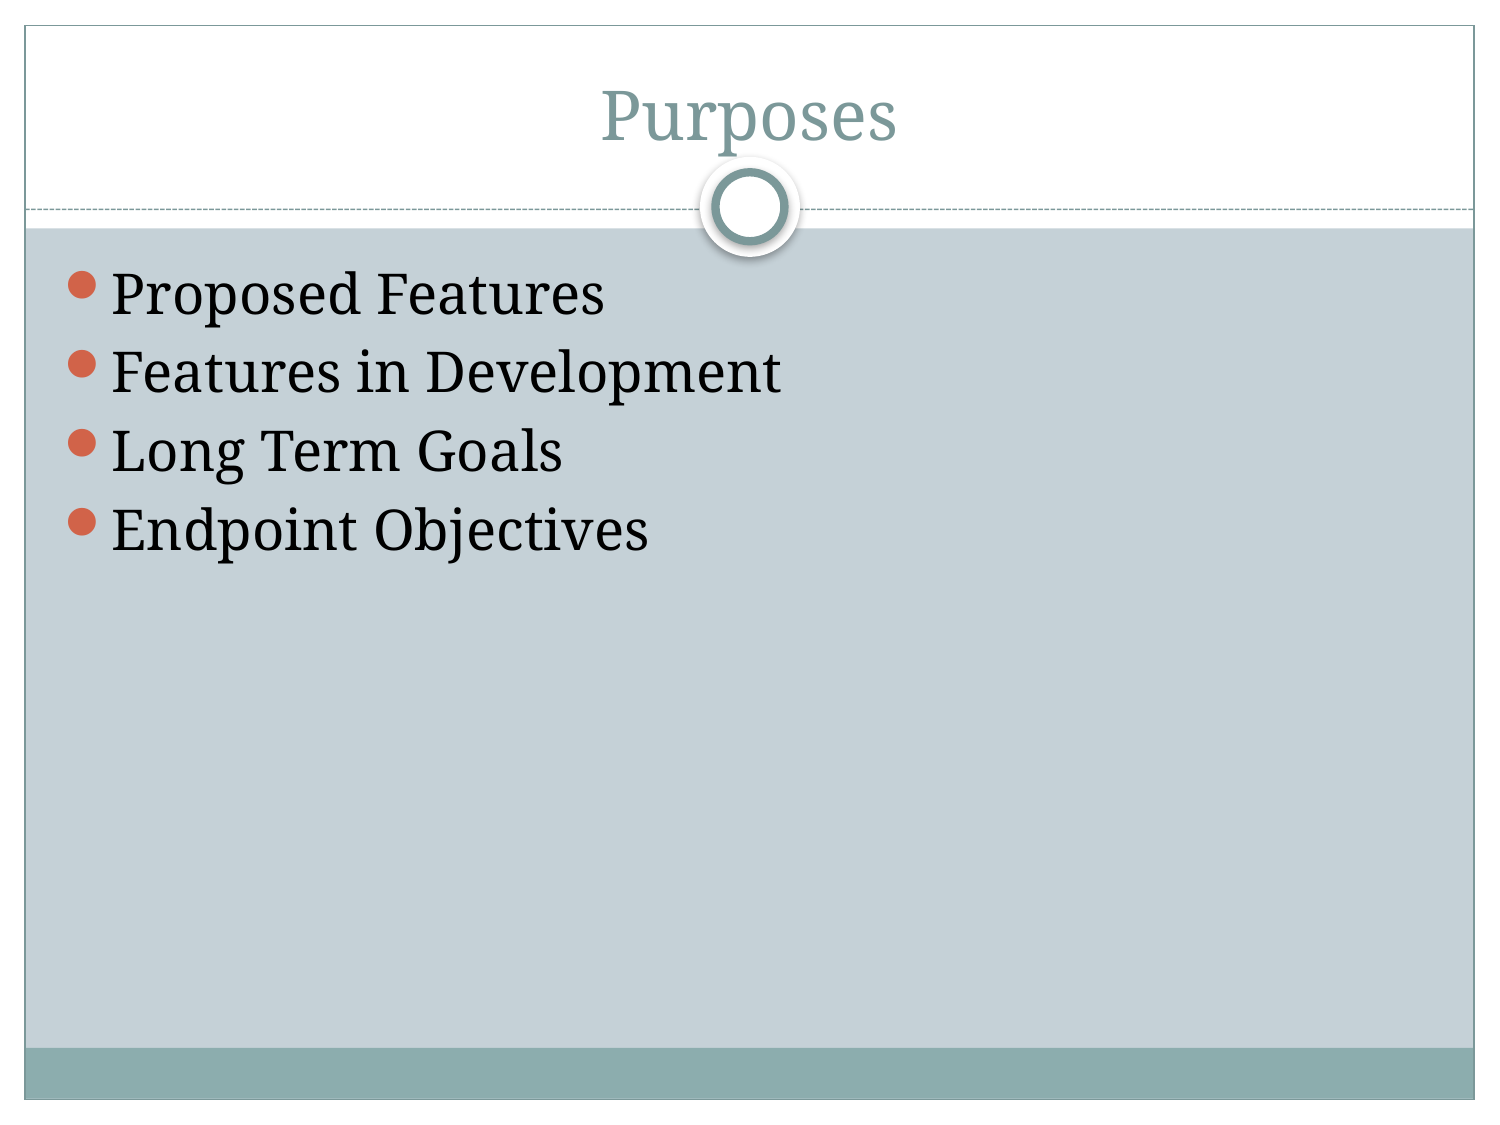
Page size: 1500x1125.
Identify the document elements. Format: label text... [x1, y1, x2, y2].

list Proposed Features Features in Development Long Term Goals Endpoint Objectives [49, 250, 1445, 1001]
title Purposes [49, 37, 1450, 162]
